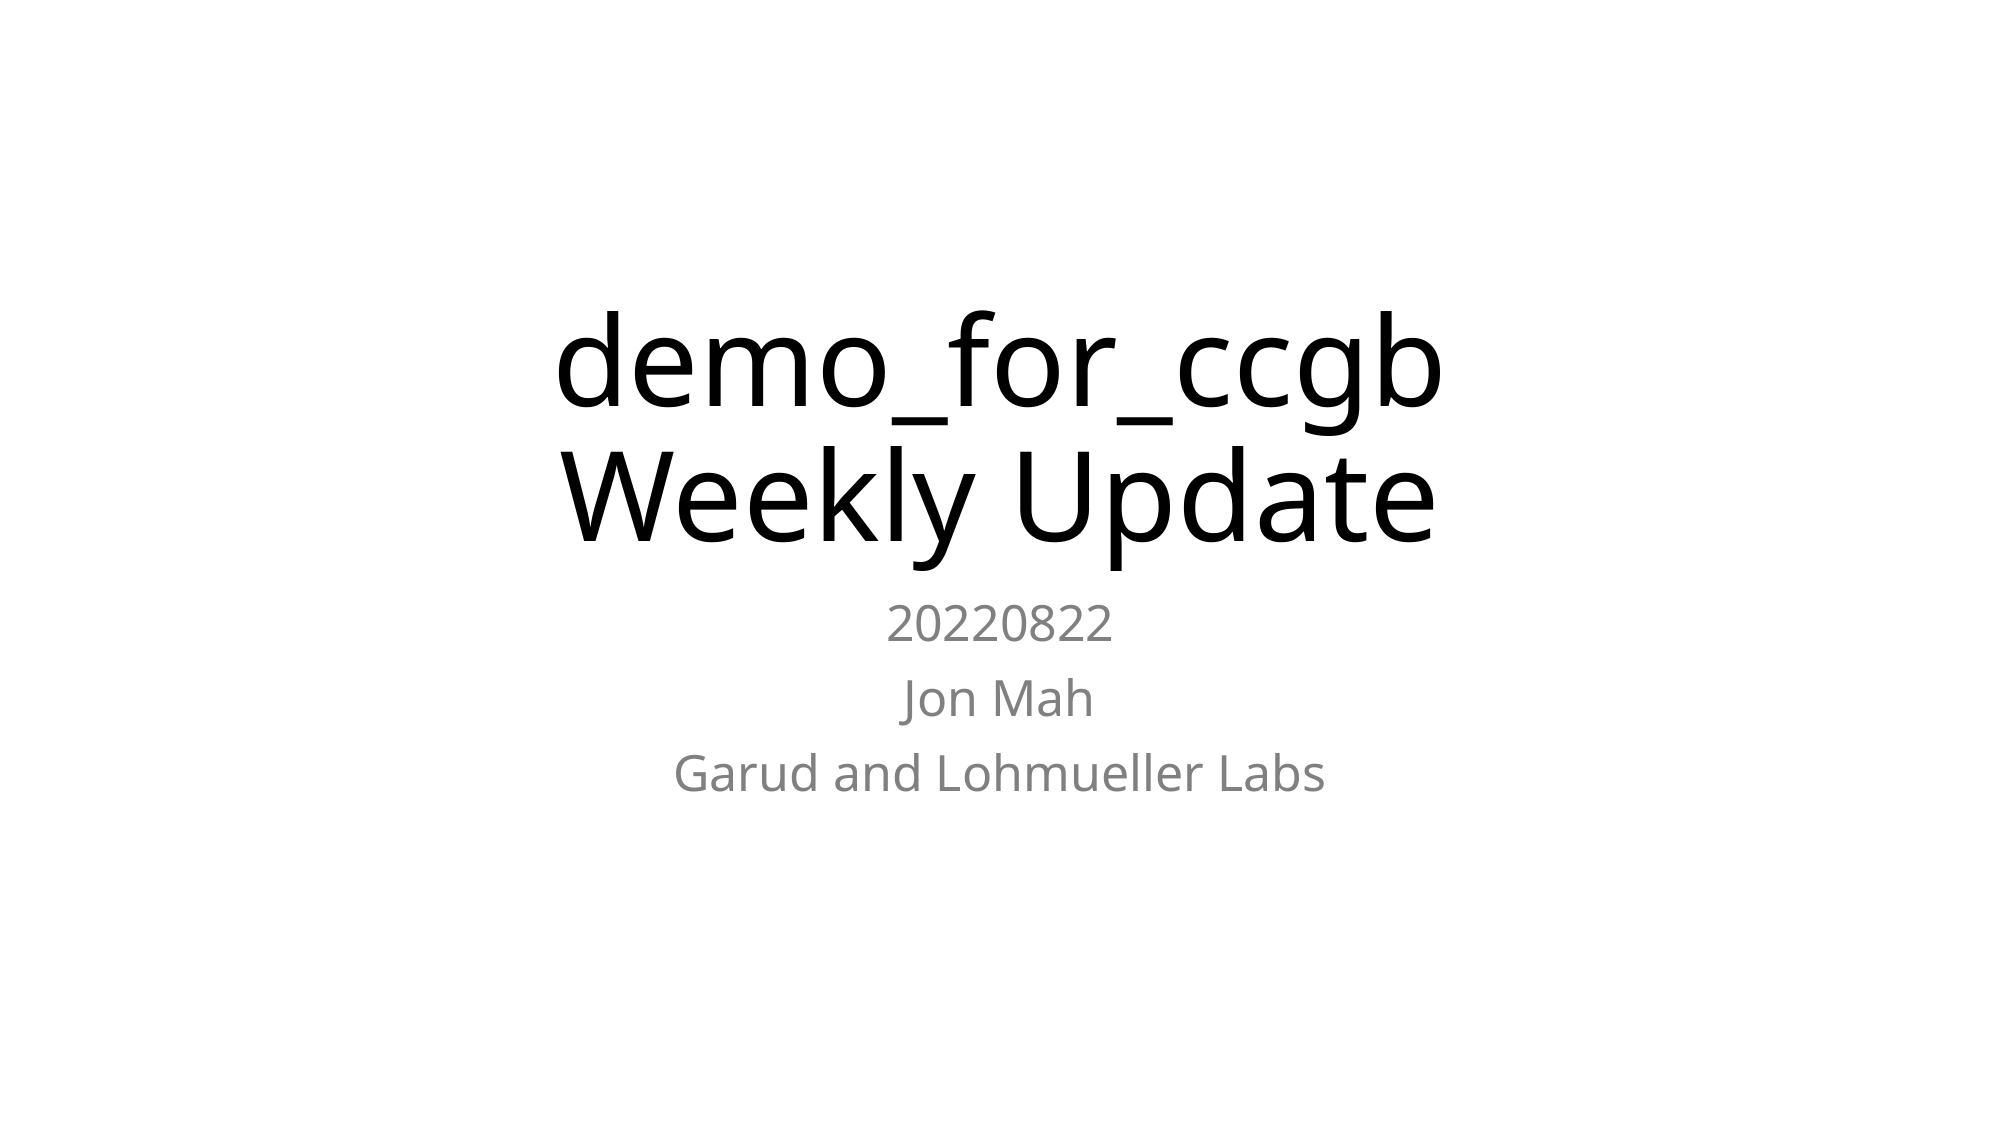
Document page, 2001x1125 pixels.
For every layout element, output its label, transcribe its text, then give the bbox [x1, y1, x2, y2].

subtitle 20220822 Jon Mah Garud and Lohmueller Labs [249, 590, 1750, 863]
title demo_for_ccgb Weekly Update [249, 184, 1750, 576]
